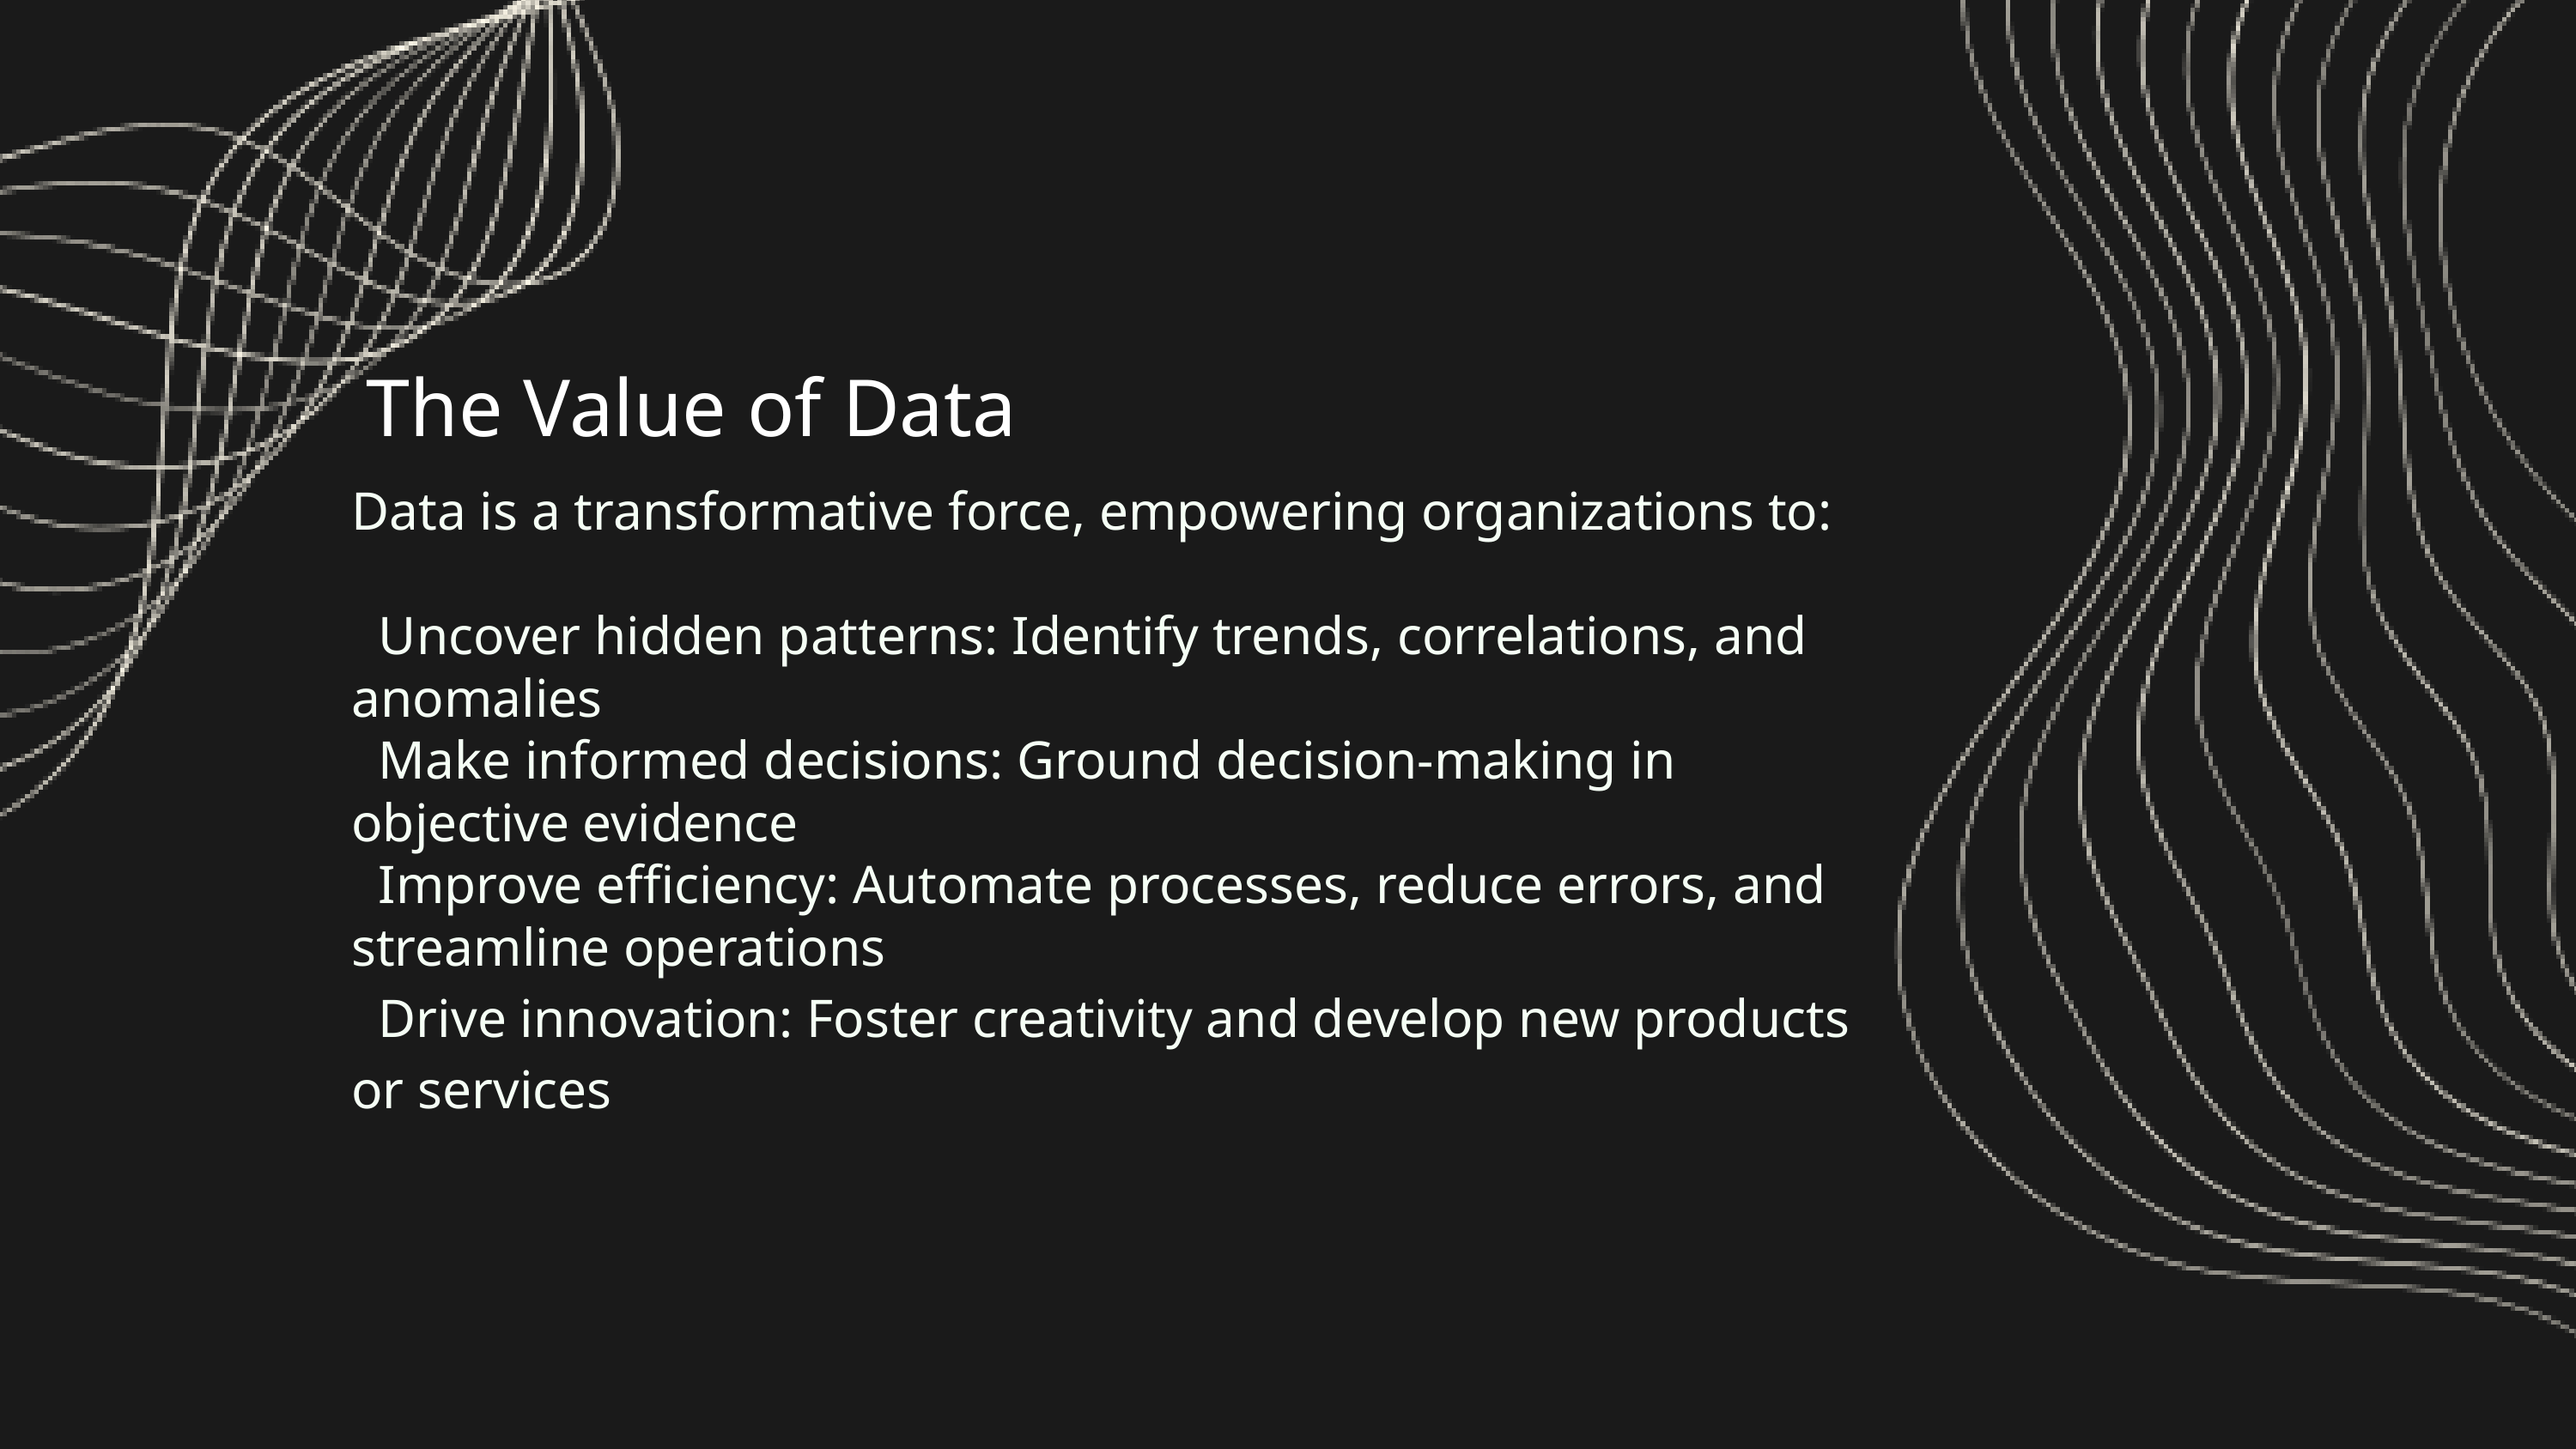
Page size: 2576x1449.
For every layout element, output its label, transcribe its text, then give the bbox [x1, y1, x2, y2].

text_box The Value of Data [366, 343, 1893, 452]
text_box [0, 0, 1081, 844]
text_box Data is a transformative force, empowering organizations to: Uncover hidden patterns: Identify trends, correlations, and anomalies Make informed decisions: Ground decision-making in objective evidence Improve efficiency: Automate processes, reduce errors, and streamline operations Drive innovation: Foster creativity and develop new products or services [351, 478, 1894, 1119]
text_box [1893, 0, 2576, 1449]
